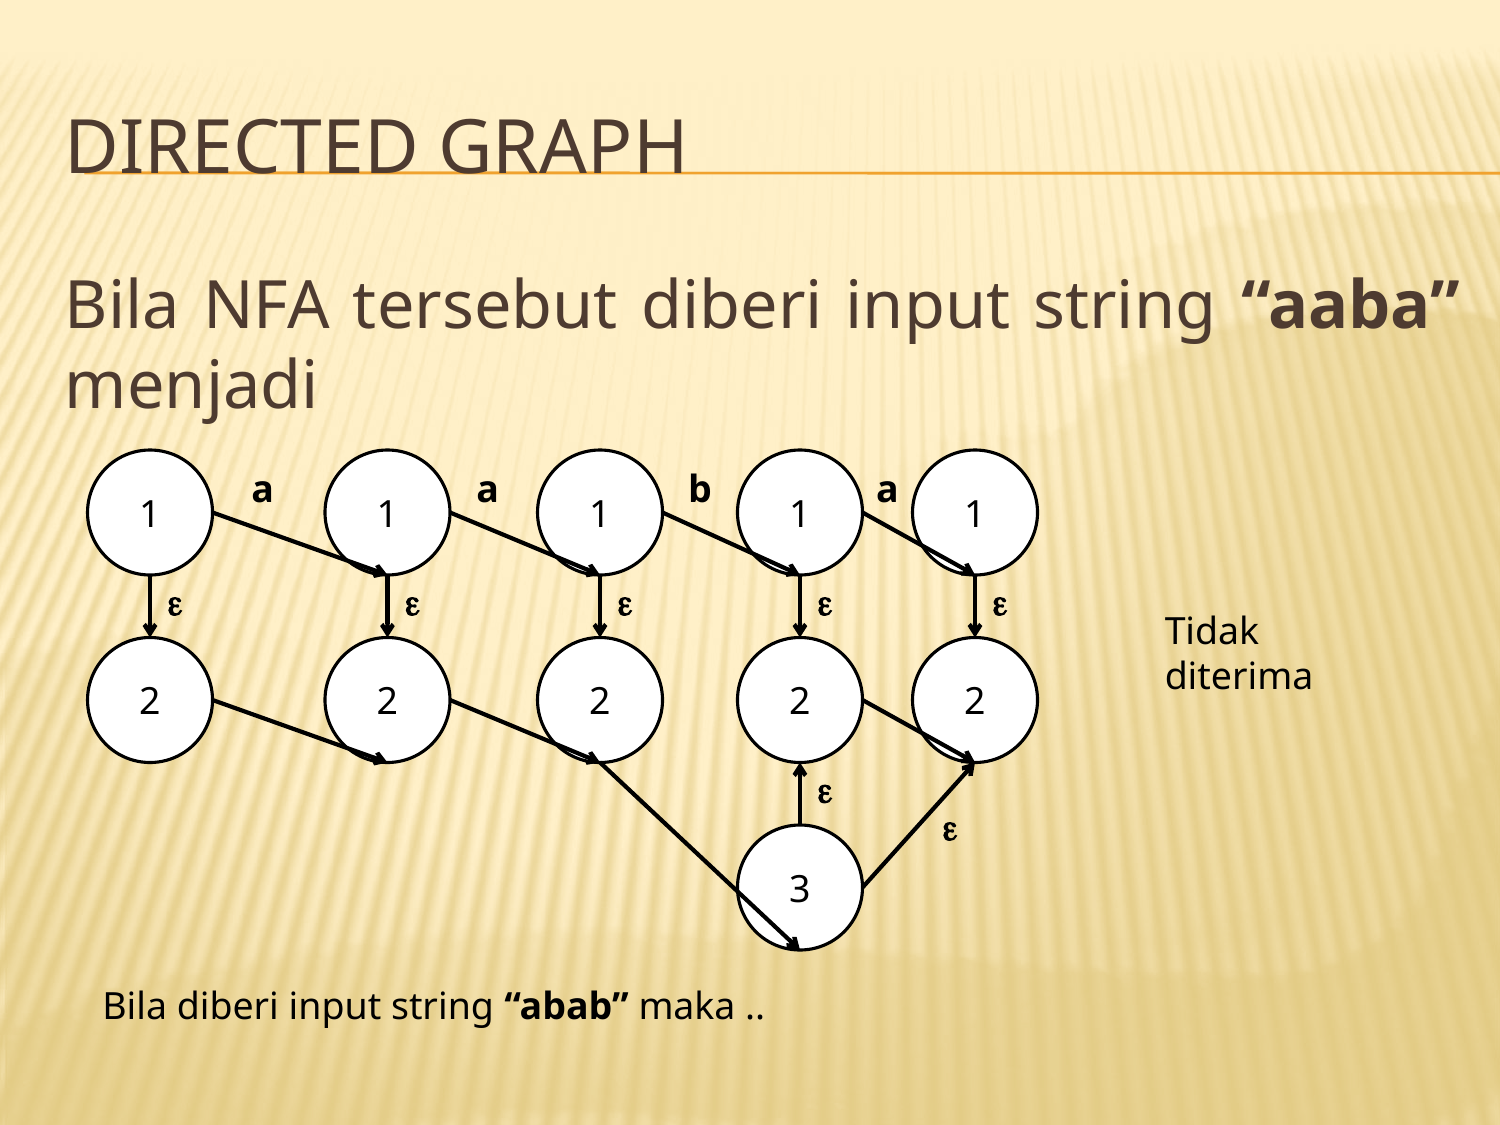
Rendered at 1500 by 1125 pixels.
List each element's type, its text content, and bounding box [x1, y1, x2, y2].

list Bila NFA tersebut diberi input string “aaba” menjadi [50, 254, 1475, 450]
text_box Tidak diterima [1149, 599, 1425, 705]
text_box Bila diberi input string “abab” maka .. [87, 974, 1338, 1035]
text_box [87, 449, 1063, 951]
title Directed Graph [50, 75, 1475, 213]
